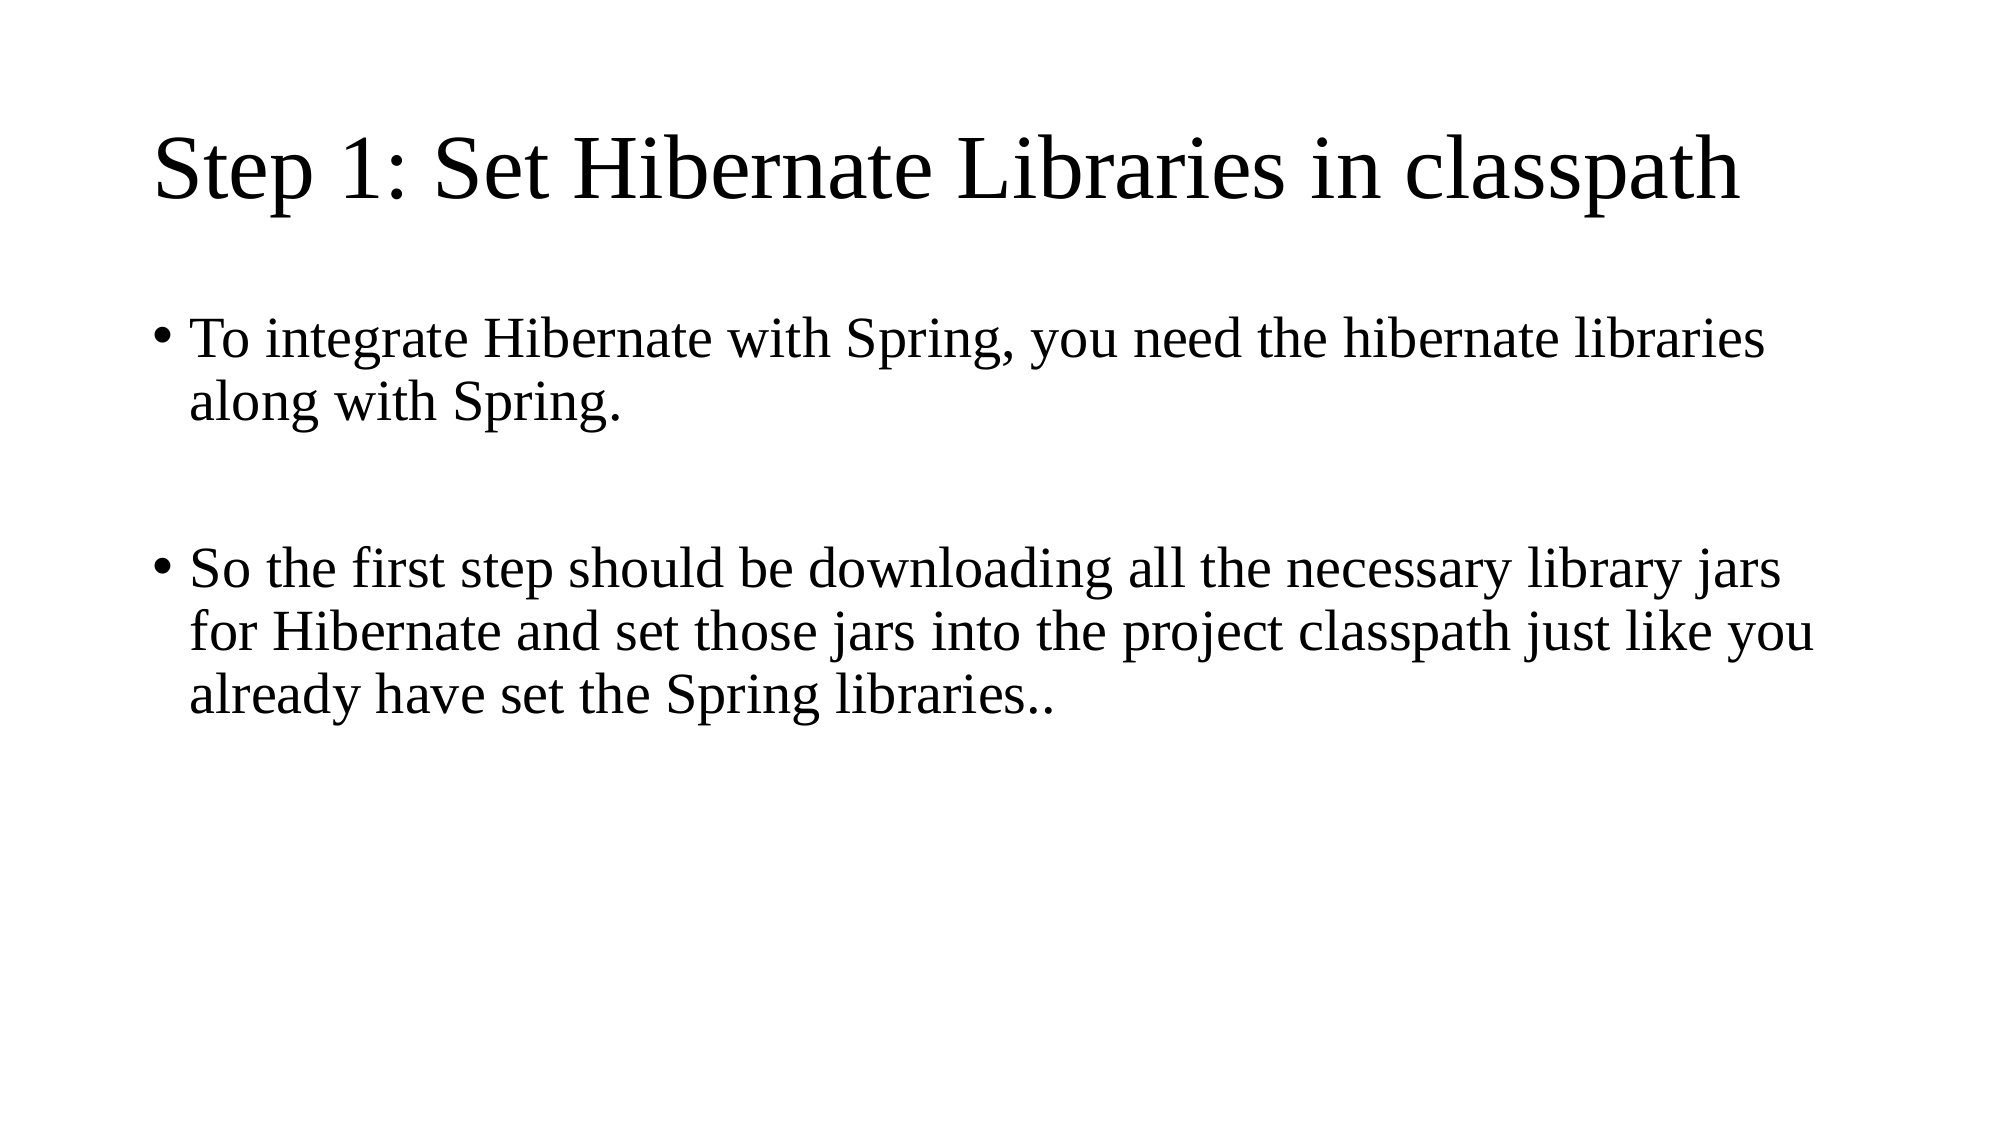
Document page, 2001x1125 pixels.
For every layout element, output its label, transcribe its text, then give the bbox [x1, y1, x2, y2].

title Step 1: Set Hibernate Libraries in classpath [137, 59, 1863, 278]
list To integrate Hibernate with Spring, you need the hibernate libraries along with Spring. So the first step should be downloading all the necessary library jars for Hibernate and set those jars into the project classpath just like you already have set the Spring libraries.. [137, 299, 1863, 1014]
